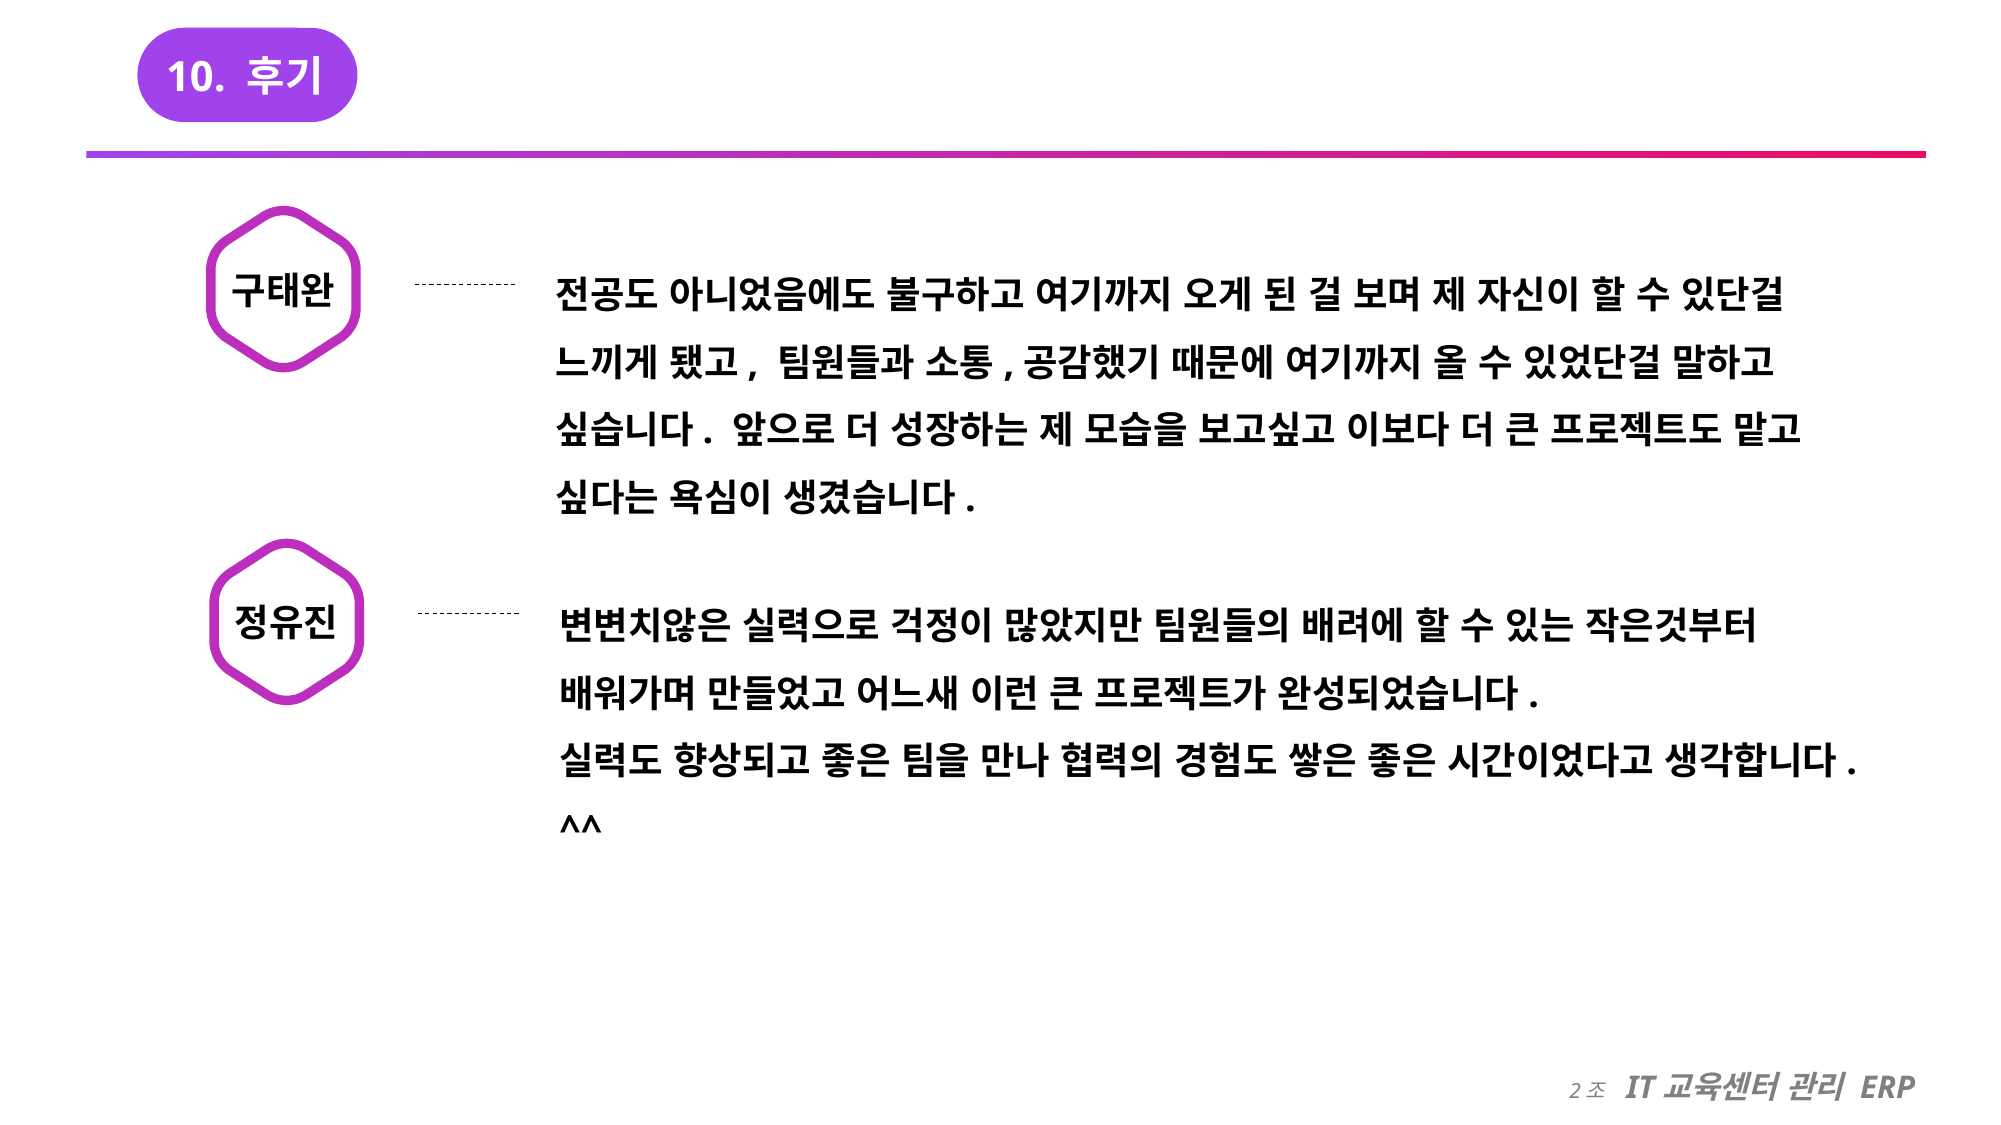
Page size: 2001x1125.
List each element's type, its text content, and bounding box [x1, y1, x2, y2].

text_box 10. 후기 [136, 26, 359, 124]
text_box [85, 150, 1927, 158]
text_box 전공도 아니었음에도 불구하고 여기까지 오게 된 걸 보며 제 자신이 할 수 있단걸 느끼게 됐고, 팀원들과 소통,공감했기 때문에 여기까지 올 수 있었단걸 말하고 싶습니다. 앞으로 더 성장하는 제 모습을 보고싶고 이보다 더 큰 프로젝트도 맡고 싶다는 욕심이 생겼습니다. [540, 241, 1914, 527]
text_box 변변치않은 실력으로 걱정이 많았지만 팀원들의 배려에 할 수 있는 작은것부터 배워가며 만들었고 어느새 이런 큰 프로젝트가 완성되었습니다. 실력도 향상되고 좋은 팀을 만나 협력의 경험도 쌓은 좋은 시간이었다고 생각합니다. ^^ [544, 572, 1916, 858]
text_box 구태완 [210, 210, 357, 368]
text_box 2조 IT교육센터 관리 ERP [1496, 1024, 1930, 1114]
text_box 정유진 [214, 543, 360, 701]
